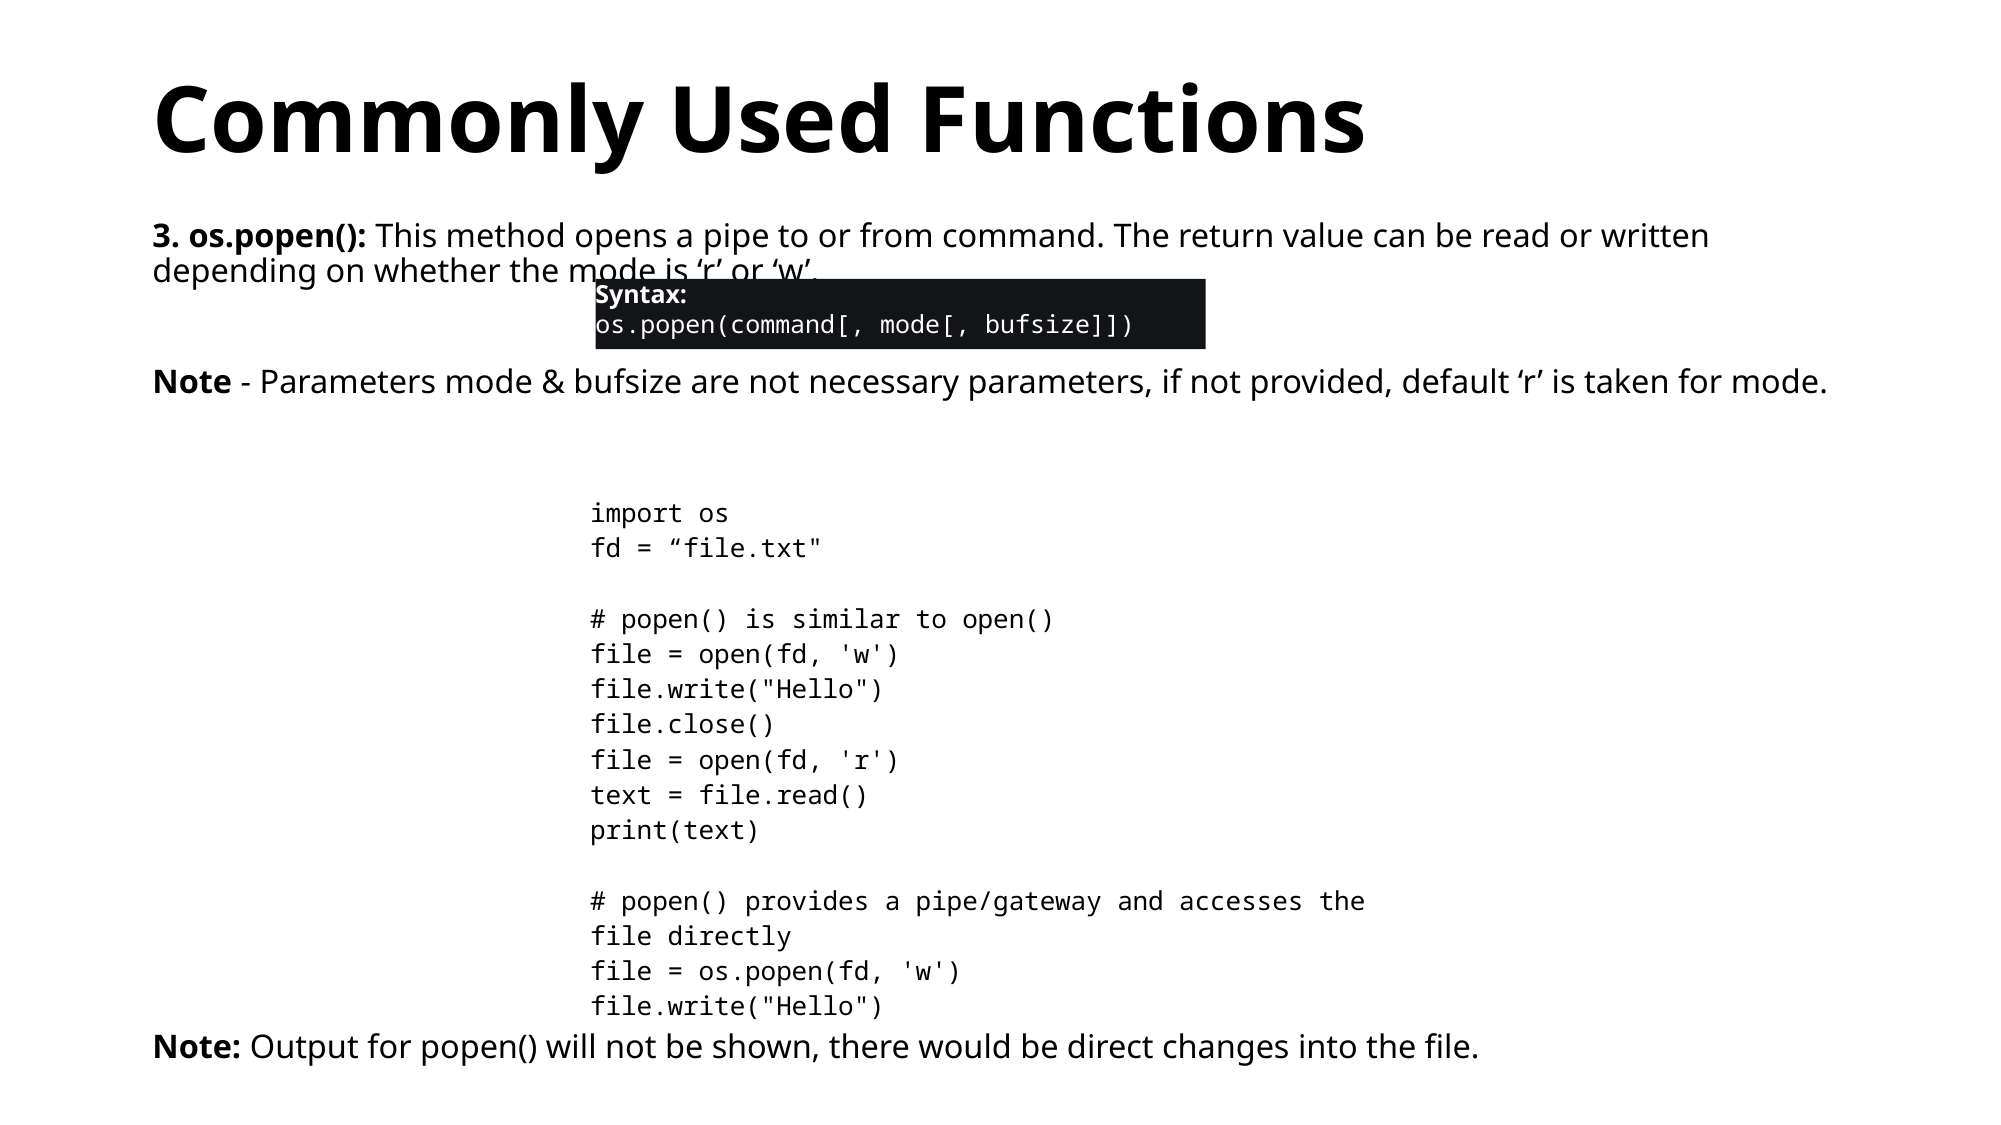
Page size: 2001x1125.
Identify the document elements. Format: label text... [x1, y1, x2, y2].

text_box Syntax: os.popen(command[, mode[, bufsize]]) [595, 278, 1206, 350]
table_header import os fd = “file.txt" # popen() is similar to open() file = open(fd, 'w') file.write("Hello") file.close() file = open(fd, 'r') text = file.read() print(text) # popen() provides a pipe/gateway and accesses the file directly file = os.popen(fd, 'w') file.write("Hello") [578, 477, 1422, 981]
title Commonly Used Functions [137, 59, 1863, 187]
list 3. os.popen(): This method opens a pipe to or from command. The return value can be read or written depending on whether the mode is ‘r’ or ‘w’. Note - Parameters mode & bufsize are not necessary parameters, if not provided, default ‘r’ is taken for mode. Note: Output for popen() will not be shown, there would be direct changes into the file. [137, 211, 1863, 1106]
